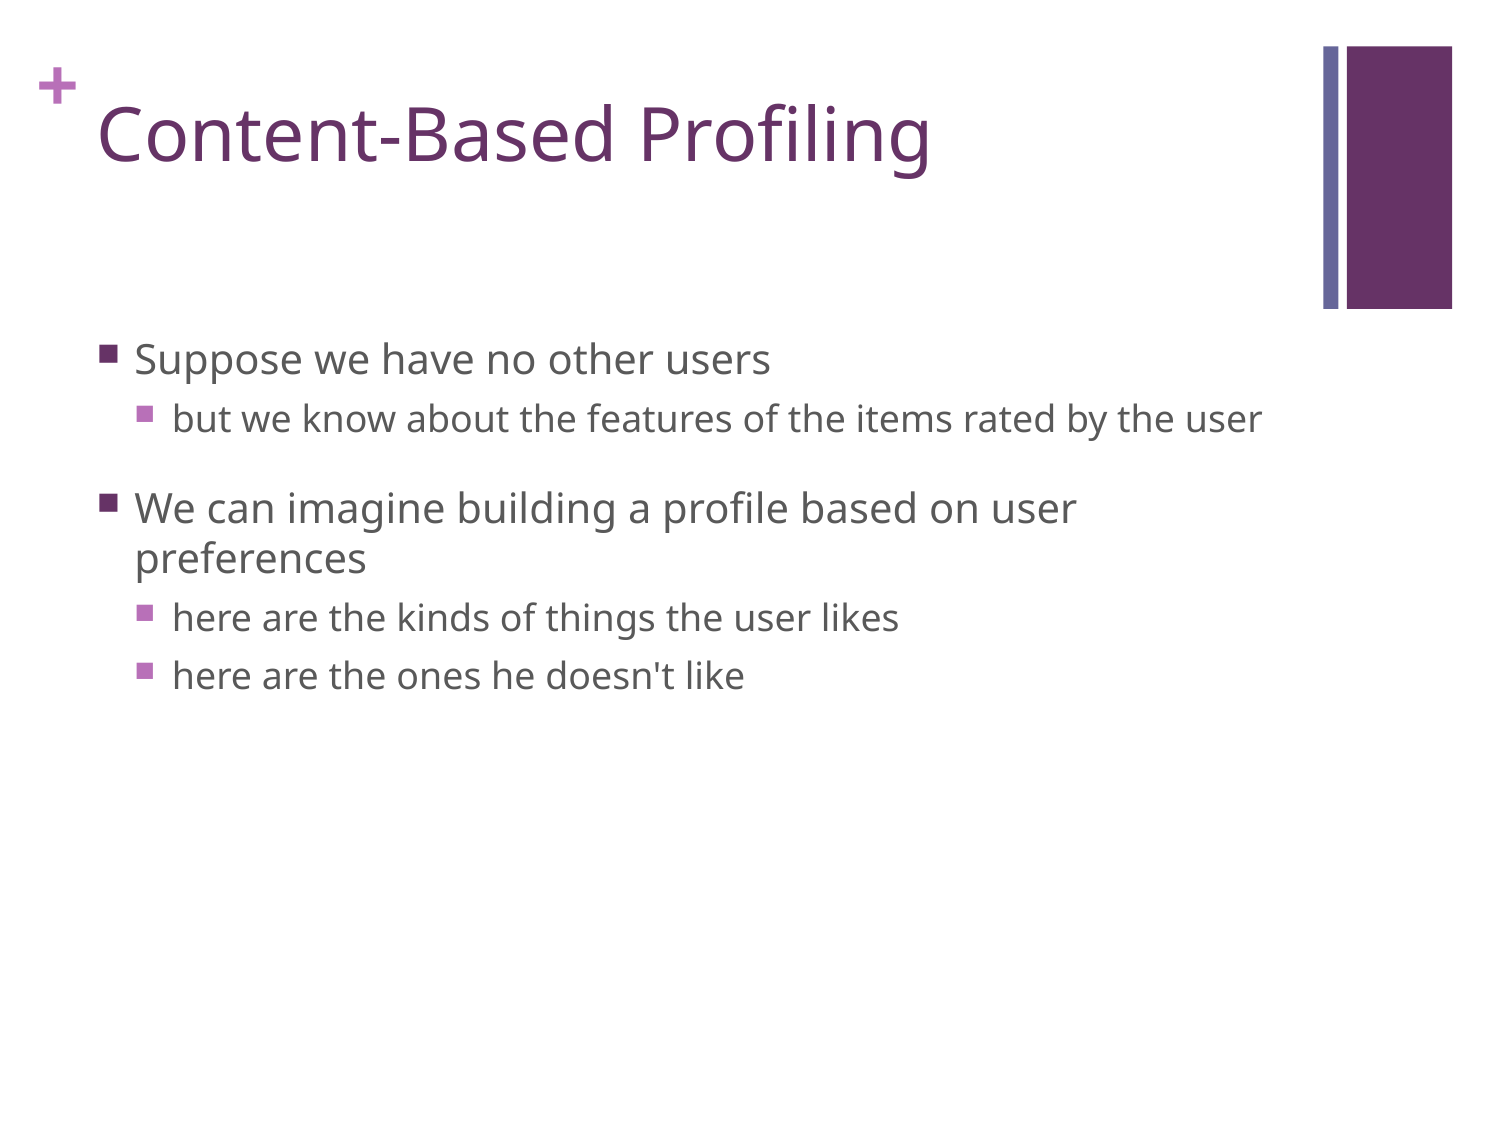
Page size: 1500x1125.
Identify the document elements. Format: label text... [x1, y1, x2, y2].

title Content-Based Profiling [81, 79, 1322, 263]
list Suppose we have no other users but we know about the features of the items rated by the user We can imagine building a profile based on user preferences here are the kinds of things the user likes here are the ones he doesn't like [81, 324, 1322, 1005]
